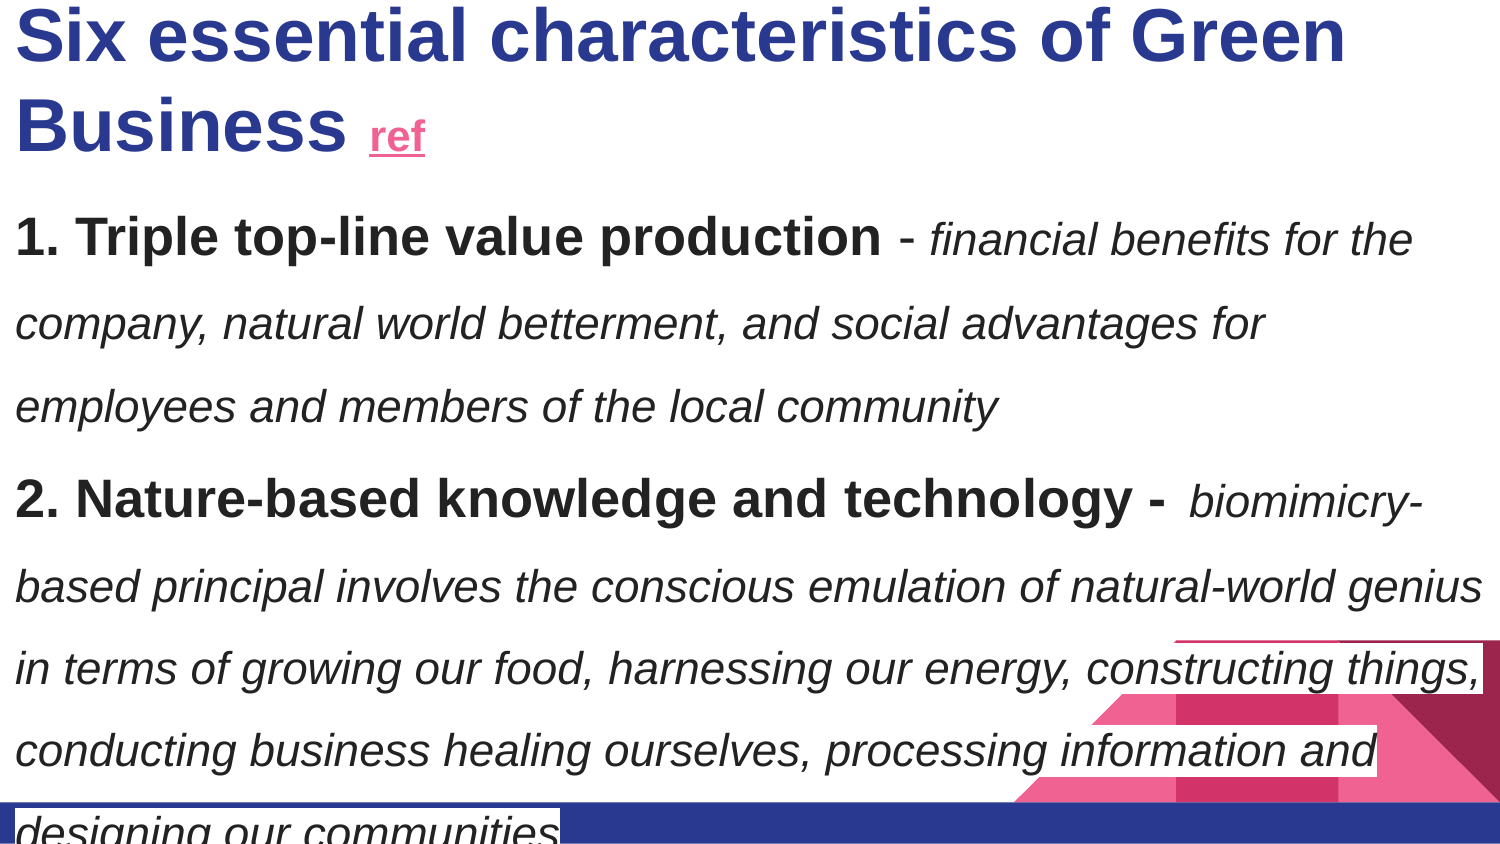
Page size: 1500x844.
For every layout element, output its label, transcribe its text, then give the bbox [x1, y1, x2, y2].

text_box 1. Triple top-line value production - financial benefits for the company, natural world betterment, and social advantages for employees and members of the local community 2. Nature-based knowledge and technology - biomimicry-based principal involves the conscious emulation of natural-world genius in terms of growing our food, harnessing our energy, constructing things, conducting business healing ourselves, processing information and designing our communities [0, 158, 1500, 844]
text_box Six essential characteristics of Green Business ref [0, 0, 1488, 154]
